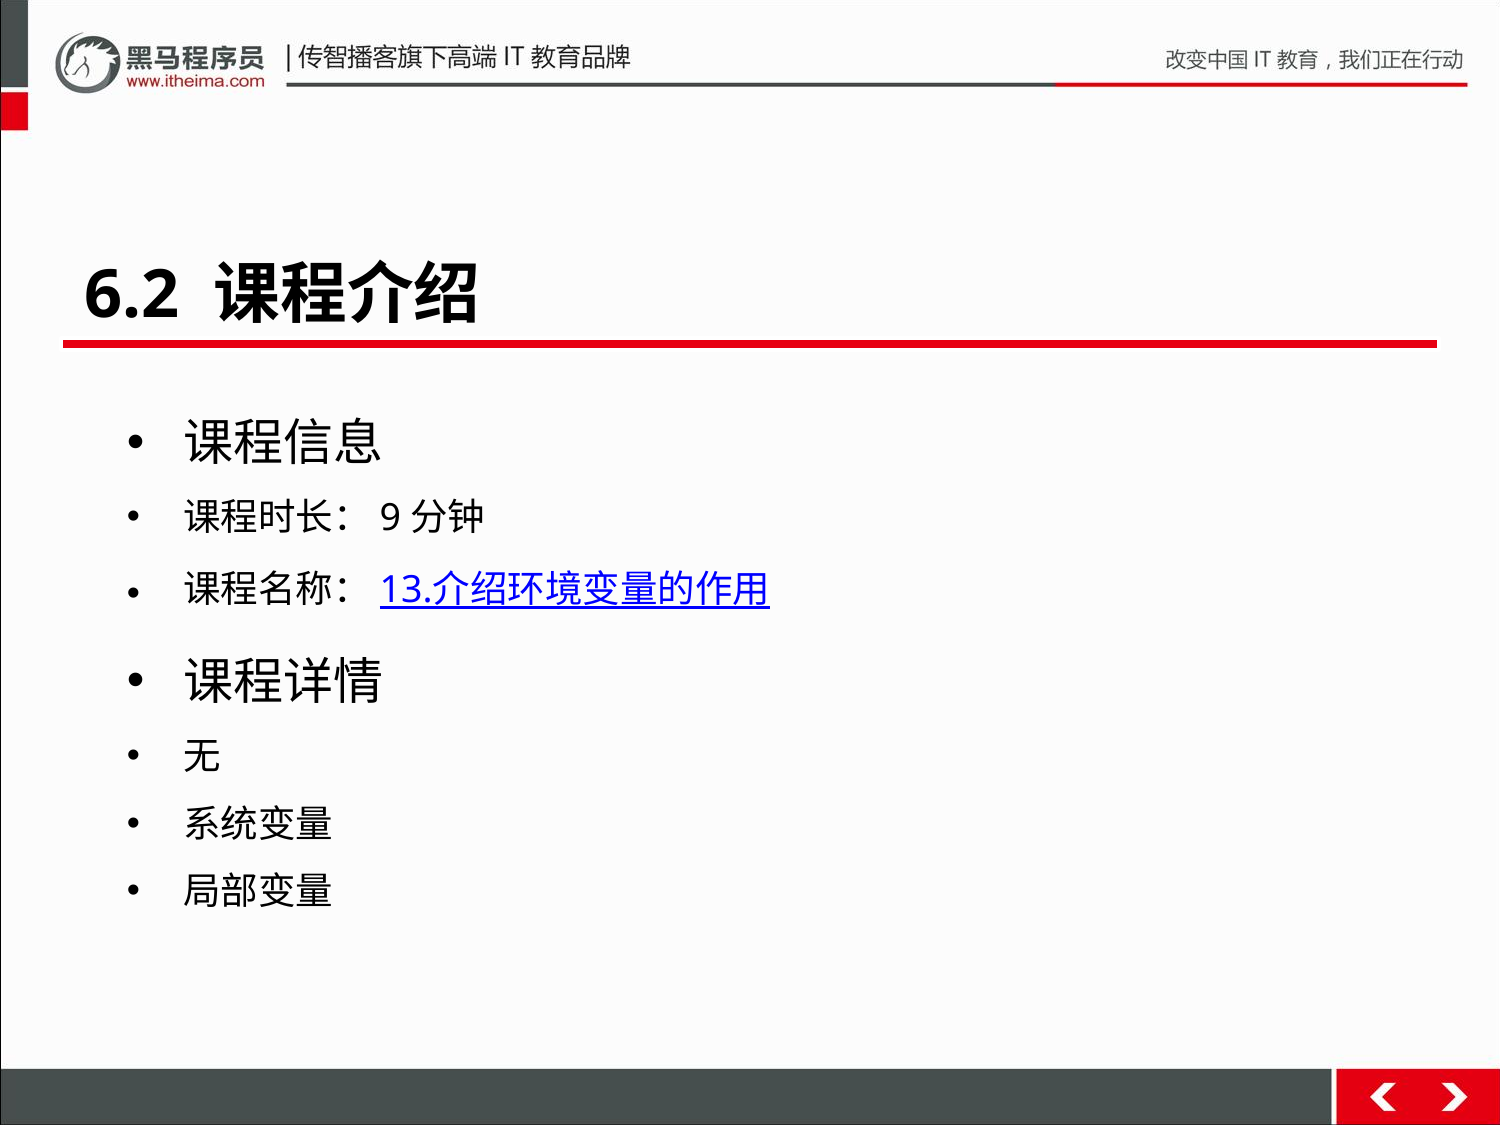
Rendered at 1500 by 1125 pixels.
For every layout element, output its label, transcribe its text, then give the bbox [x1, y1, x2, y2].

text_box 6.2 课程介绍 [70, 243, 1382, 339]
text_box 课程信息 课程时长：9分钟 课程名称：13.介绍环境变量的作用 课程详情 无 系统变量 局部变量 [112, 373, 1435, 920]
picture [0, 0, 1500, 1125]
